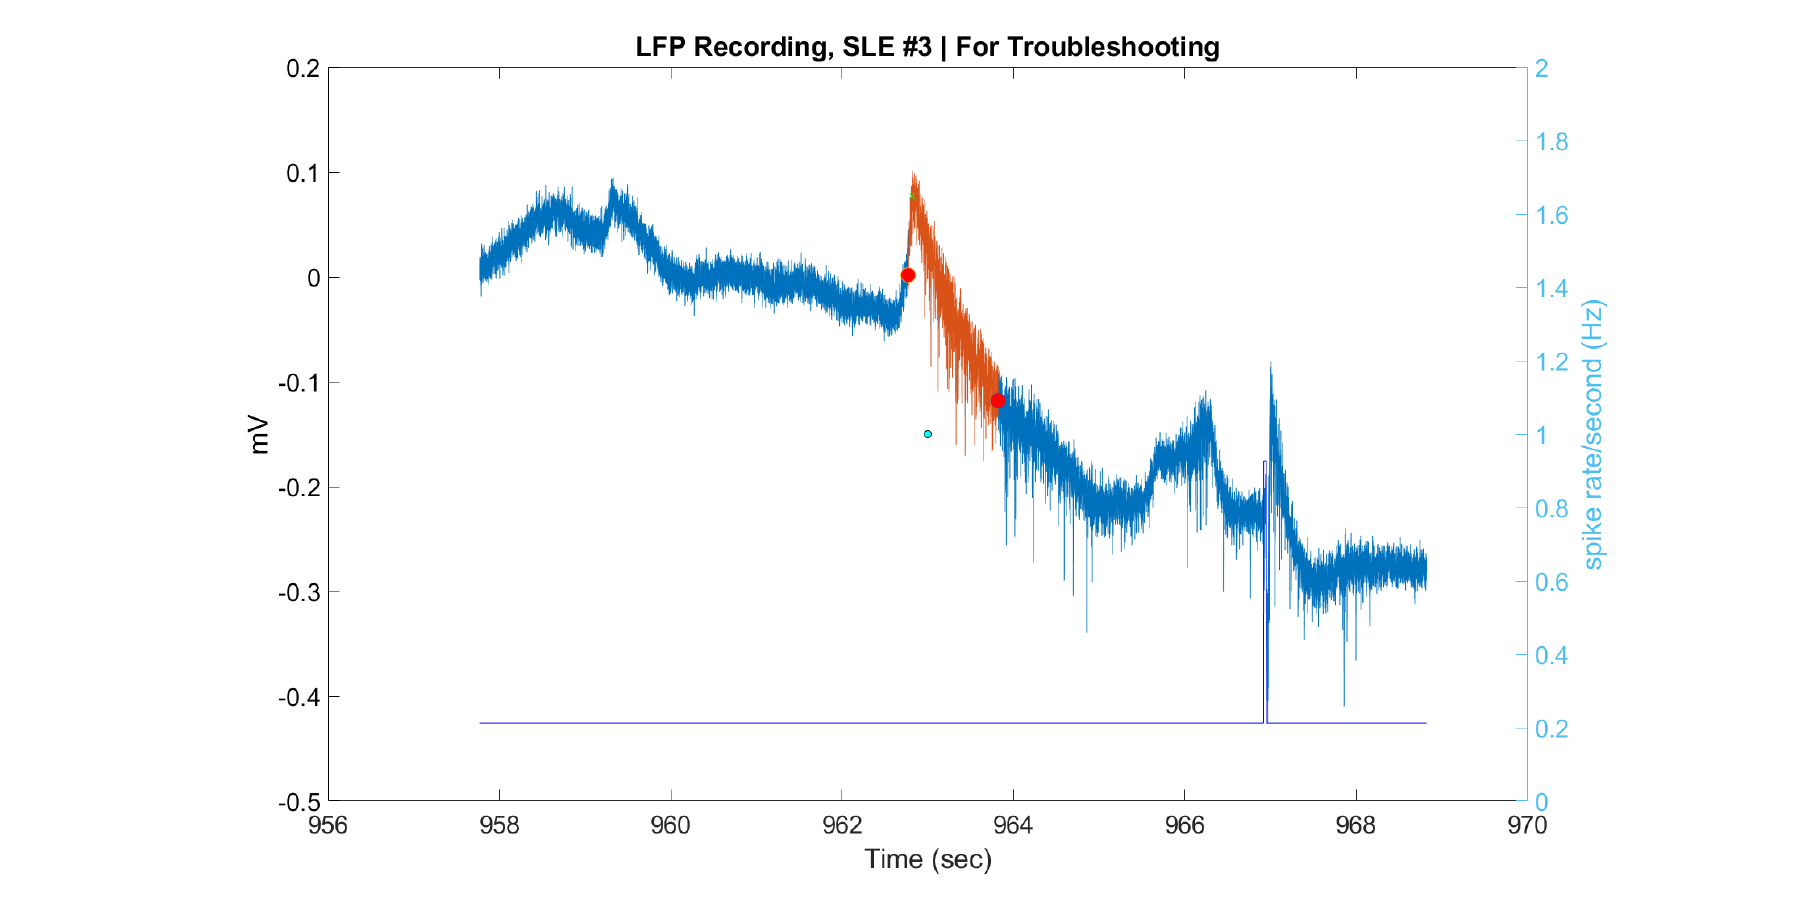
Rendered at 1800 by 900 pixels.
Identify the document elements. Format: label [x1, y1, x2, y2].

picture [126, 0, 1674, 900]
